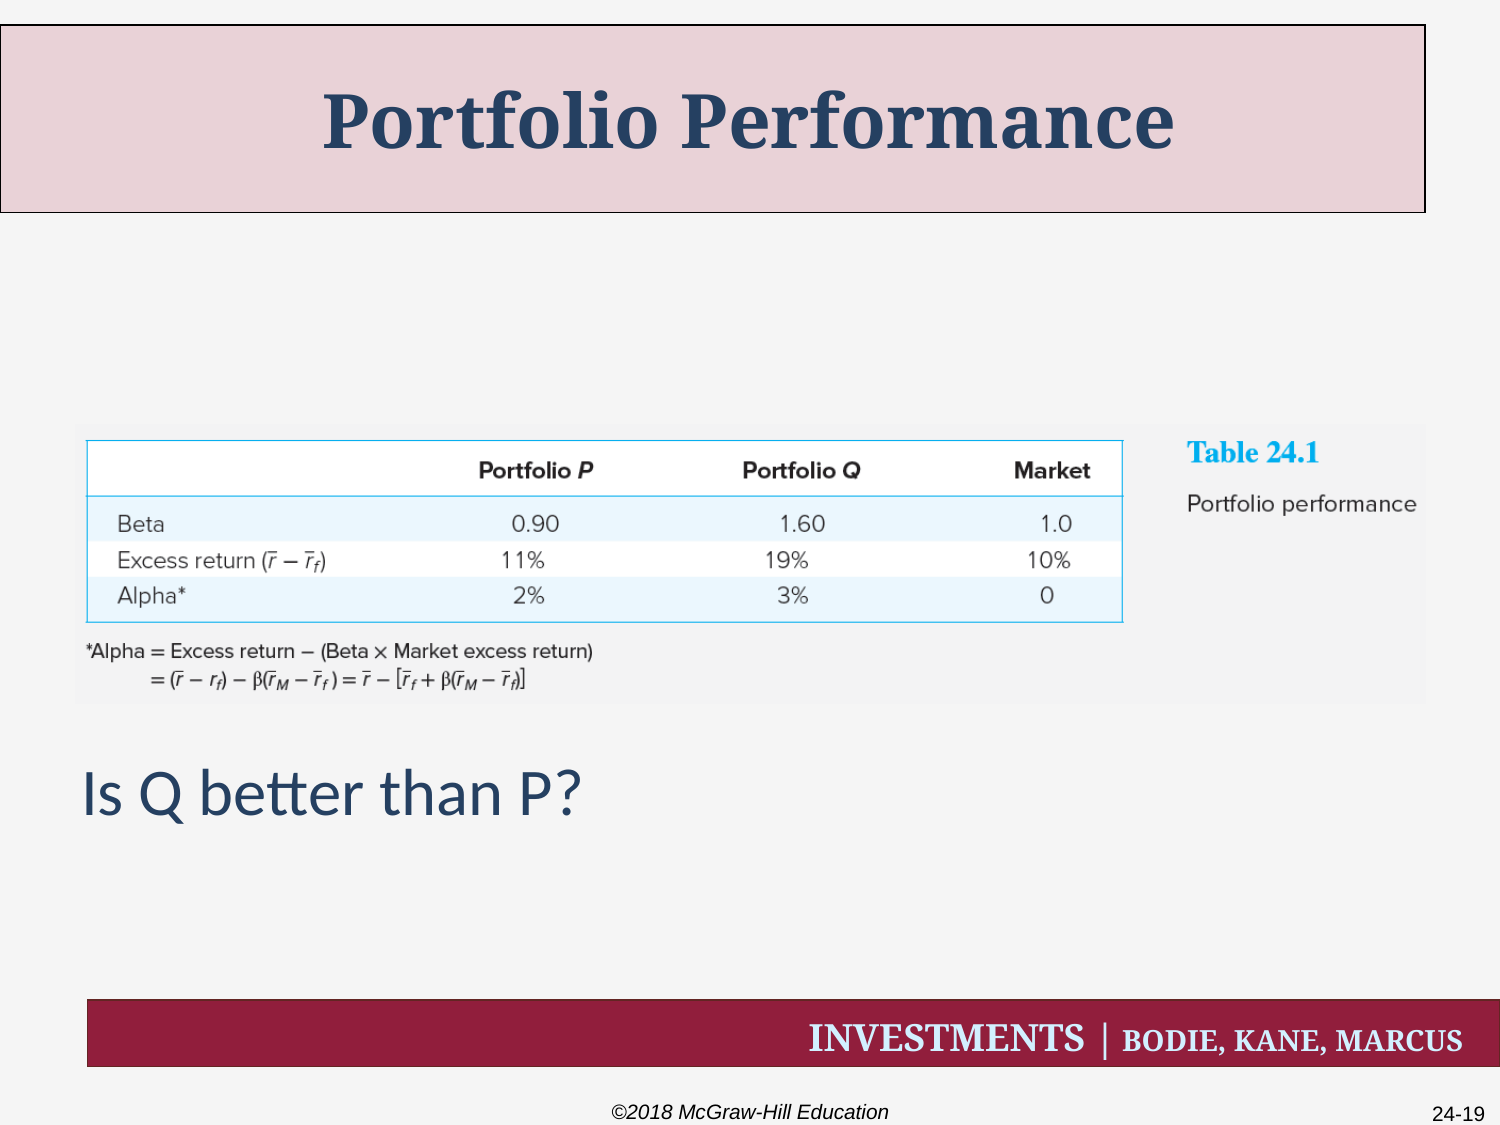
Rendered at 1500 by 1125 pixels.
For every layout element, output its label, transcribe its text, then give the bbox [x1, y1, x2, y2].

slide_number 24-19 [1162, 1102, 1500, 1124]
footer ©2018 McGraw-Hill Education [496, 1098, 1004, 1124]
text_box Is Q better than P? [66, 741, 600, 837]
title Portfolio Performance [75, 12, 1425, 226]
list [75, 424, 1427, 704]
